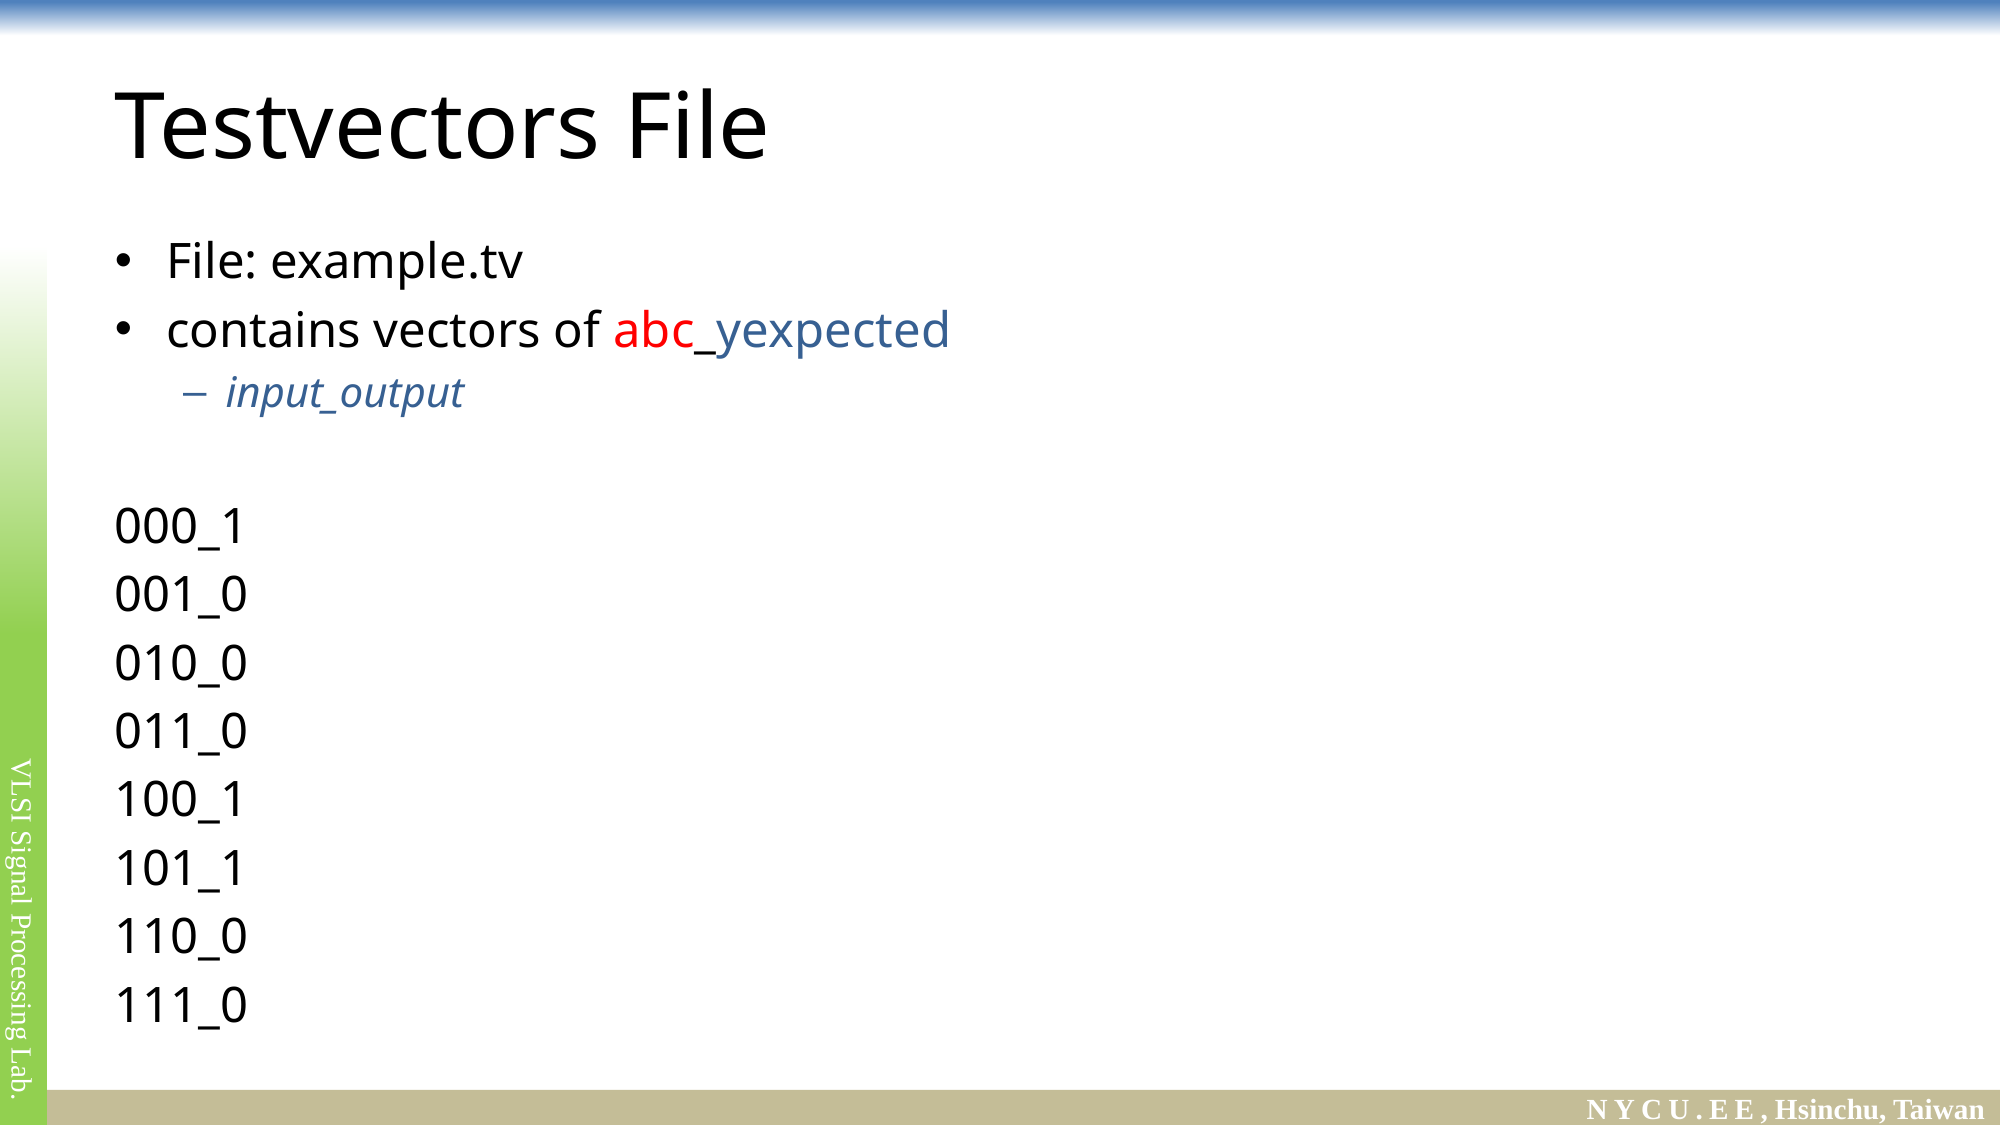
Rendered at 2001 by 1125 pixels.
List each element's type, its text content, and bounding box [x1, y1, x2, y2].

title Testvectors File [99, 44, 1901, 200]
list File: example.tv contains vectors of abc_yexpected input_output 000_1 001_0 010_0 011_0 100_1 101_1 110_0 111_0 [99, 222, 1901, 1044]
